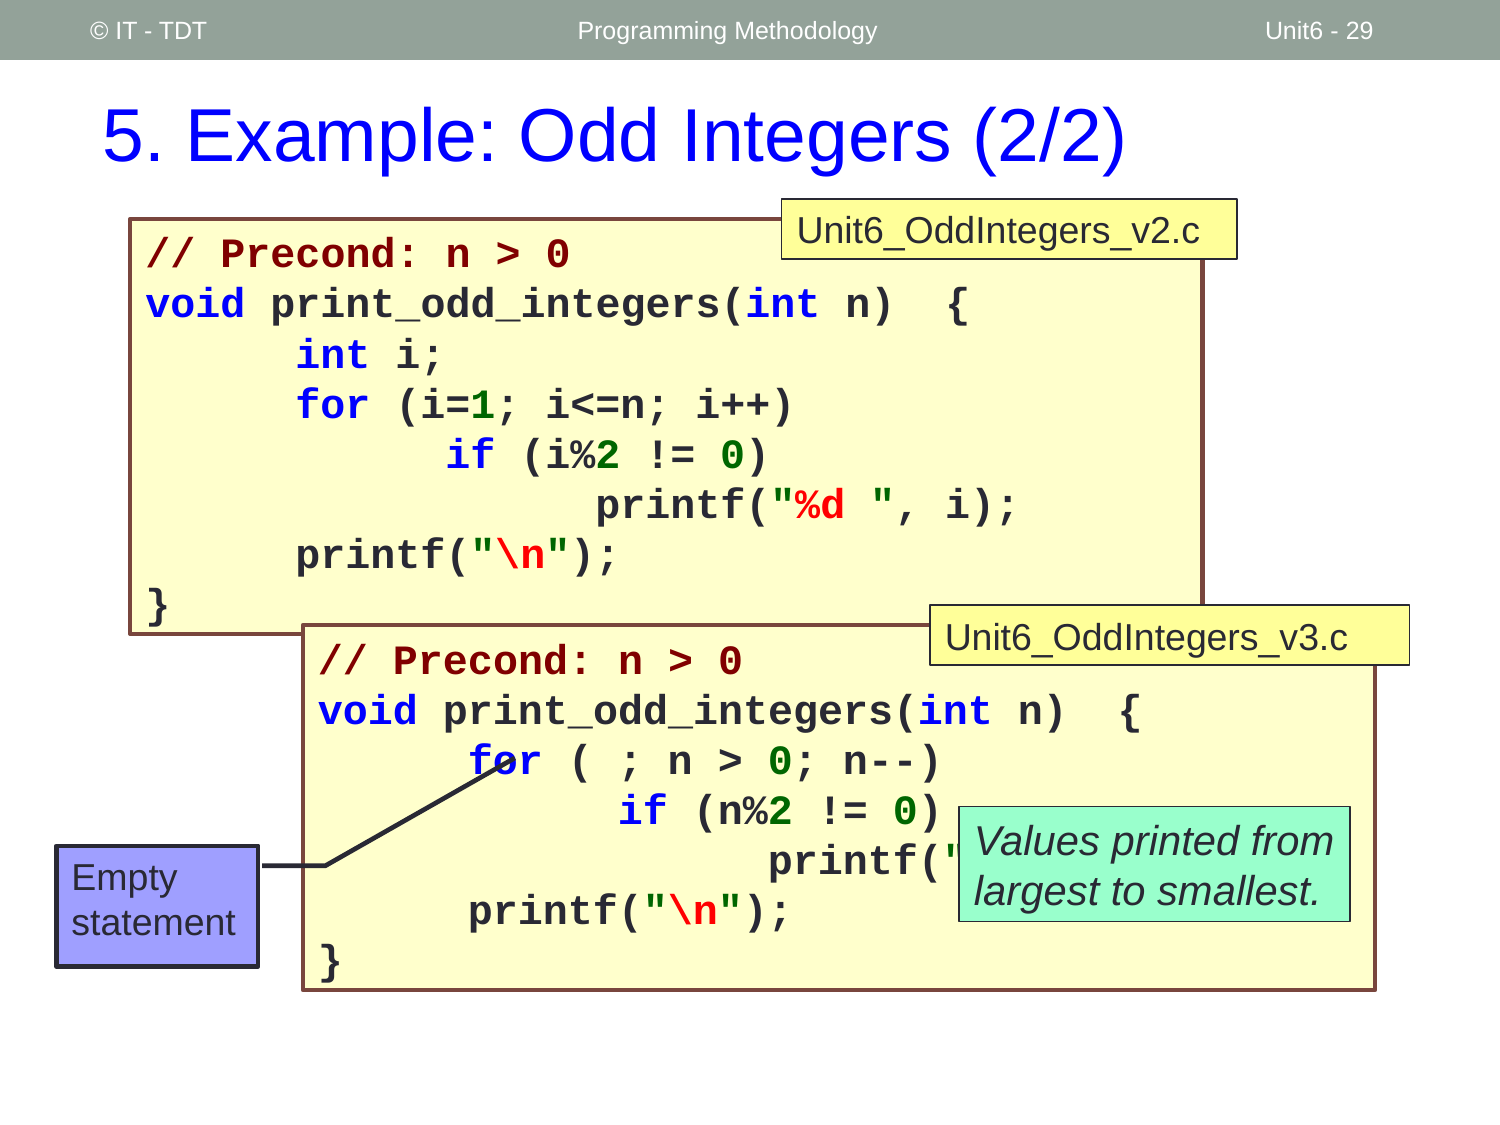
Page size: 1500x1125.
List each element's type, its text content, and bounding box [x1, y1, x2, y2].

slide_number Unit6 - ‹#› [1250, 3, 1425, 57]
title 5. Example: Odd Integers (2/2) [87, 62, 1463, 200]
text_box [302, 604, 1410, 994]
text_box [130, 198, 1238, 639]
footer Programming Methodology [562, 3, 1238, 57]
slide_number © IT - TDT [75, 3, 550, 57]
text_box Empty statement [56, 845, 259, 967]
